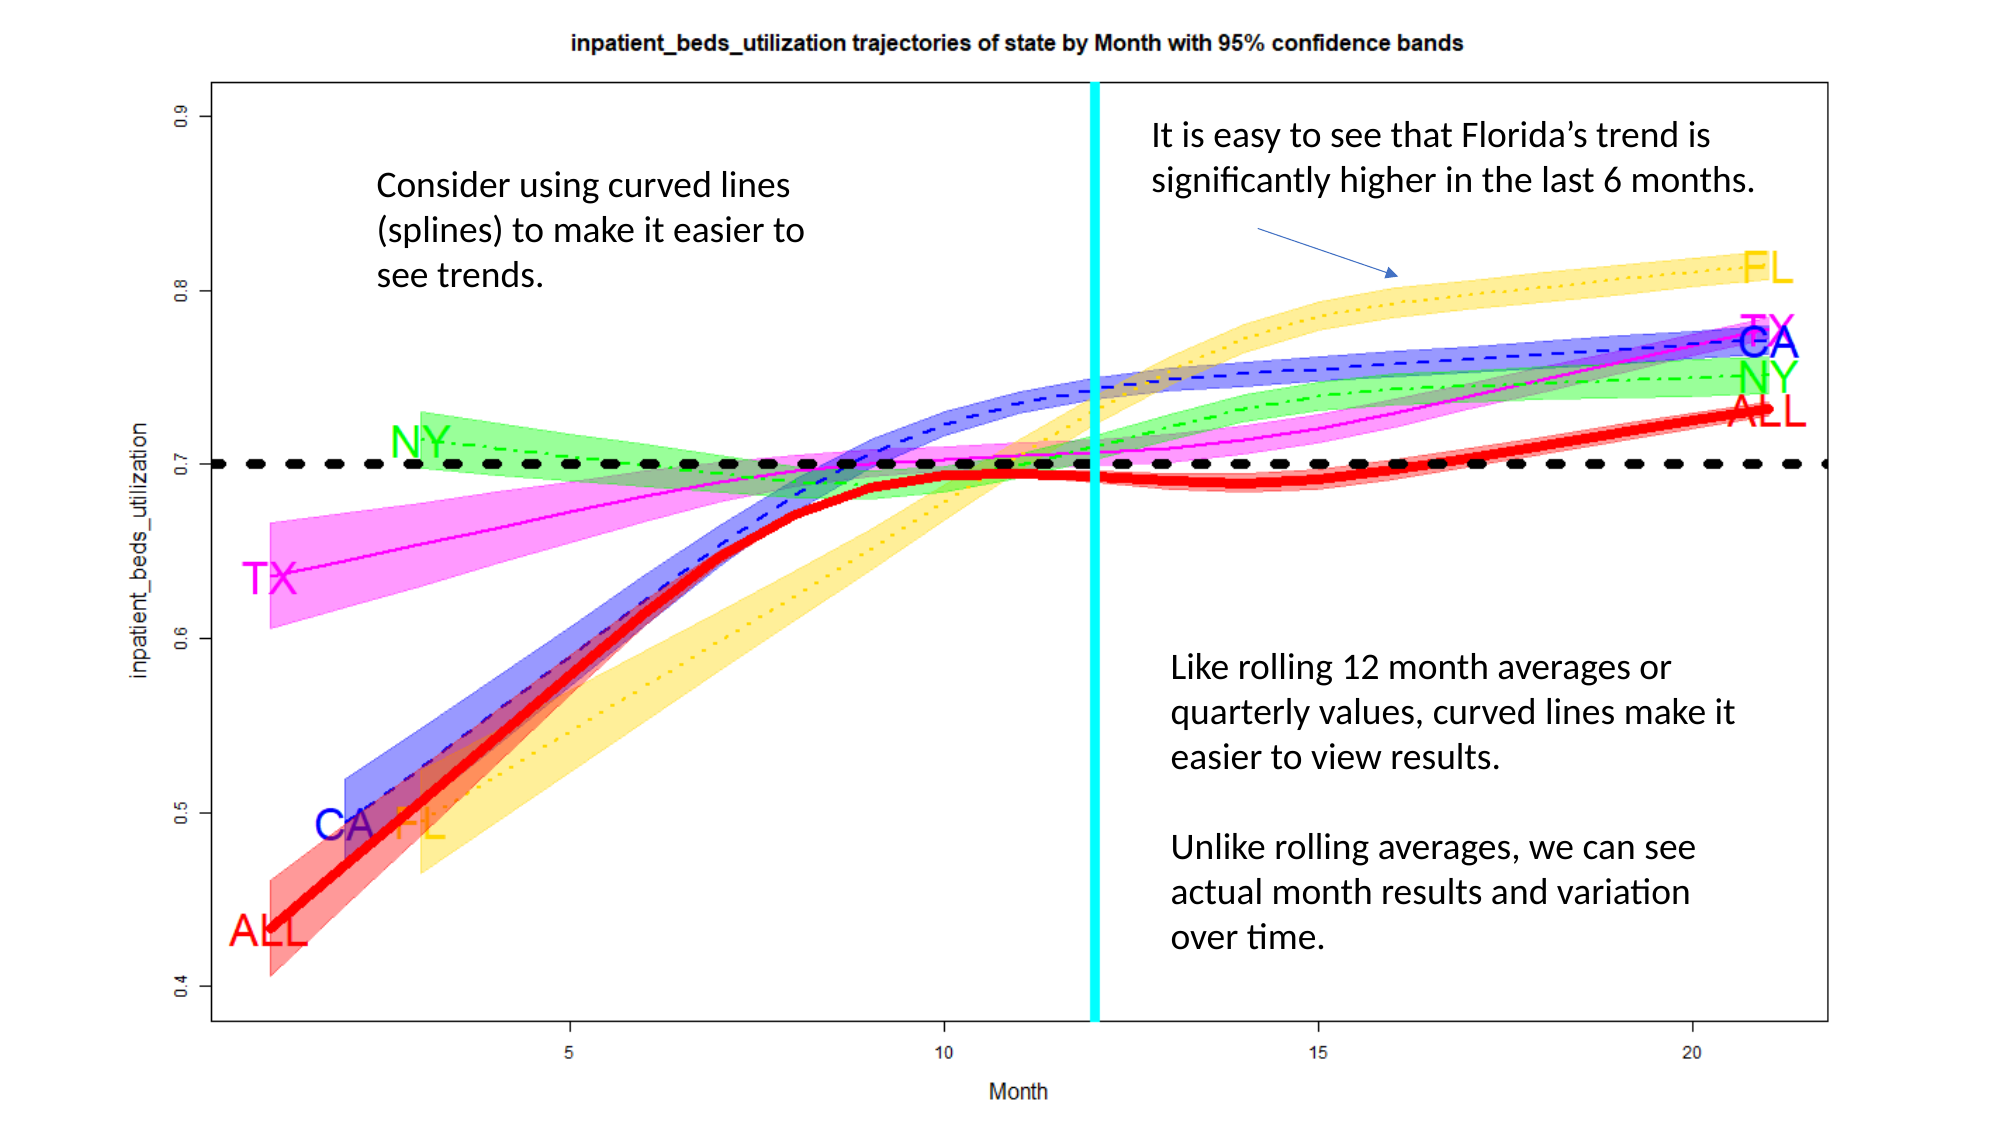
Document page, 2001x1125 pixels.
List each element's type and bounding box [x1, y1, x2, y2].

text_box [1257, 228, 1399, 277]
picture [128, 0, 1872, 1125]
